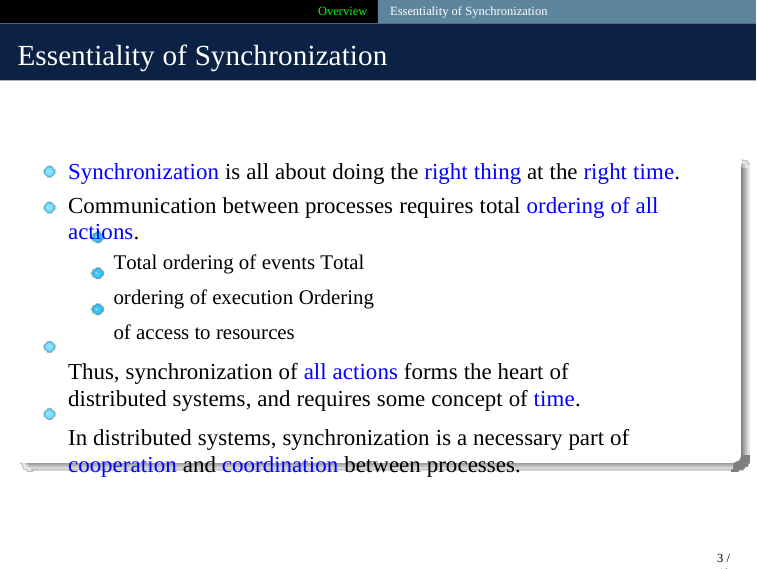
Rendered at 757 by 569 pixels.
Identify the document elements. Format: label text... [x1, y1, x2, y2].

text_box 3 / 40 [715, 550, 746, 568]
text_box [0, 0, 756, 567]
text_box Essentiality of Synchronization [15, 40, 421, 75]
text_box Synchronization is all about doing the right thing at the right time. Communication between processes requires total ordering of all actions. Total ordering of events Total ordering of execution Ordering of access to resources Thus, synchronization of all actions forms the heart of distributed systems, and requires some concept of time. In distributed systems, synchronization is a necessary part of cooperation and coordination between processes. [66, 159, 737, 459]
text_box Overview Essentiality of Synchronization [316, 3, 548, 20]
